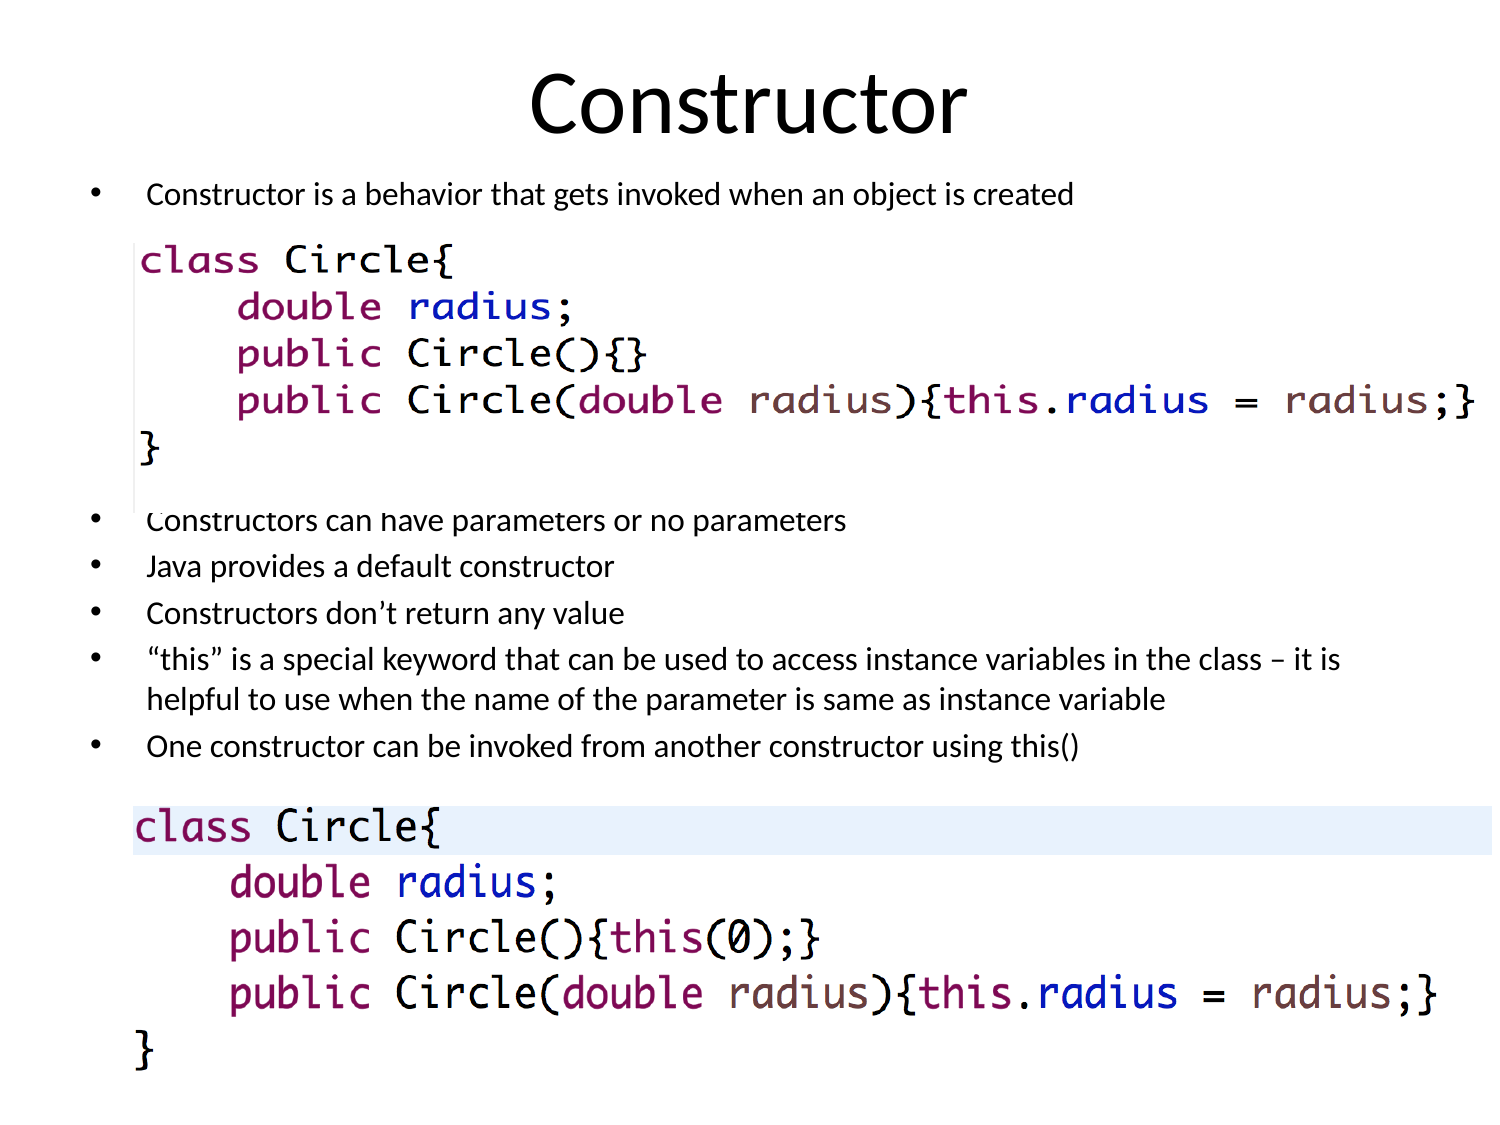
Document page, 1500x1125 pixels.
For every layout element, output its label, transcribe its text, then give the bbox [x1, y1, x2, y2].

picture [133, 806, 1492, 1097]
list Constructor is a behavior that gets invoked when an object is created Constructors can have parameters or no parameters Java provides a default constructor Constructors don’t return any value “this” is a special keyword that can be used to access instance variables in the class – it is helpful to use when the name of the parameter is same as instance variable One constructor can be invoked from another constructor using this() [75, 164, 1425, 1005]
picture [133, 243, 1484, 513]
title Constructor [75, 3, 1425, 164]
